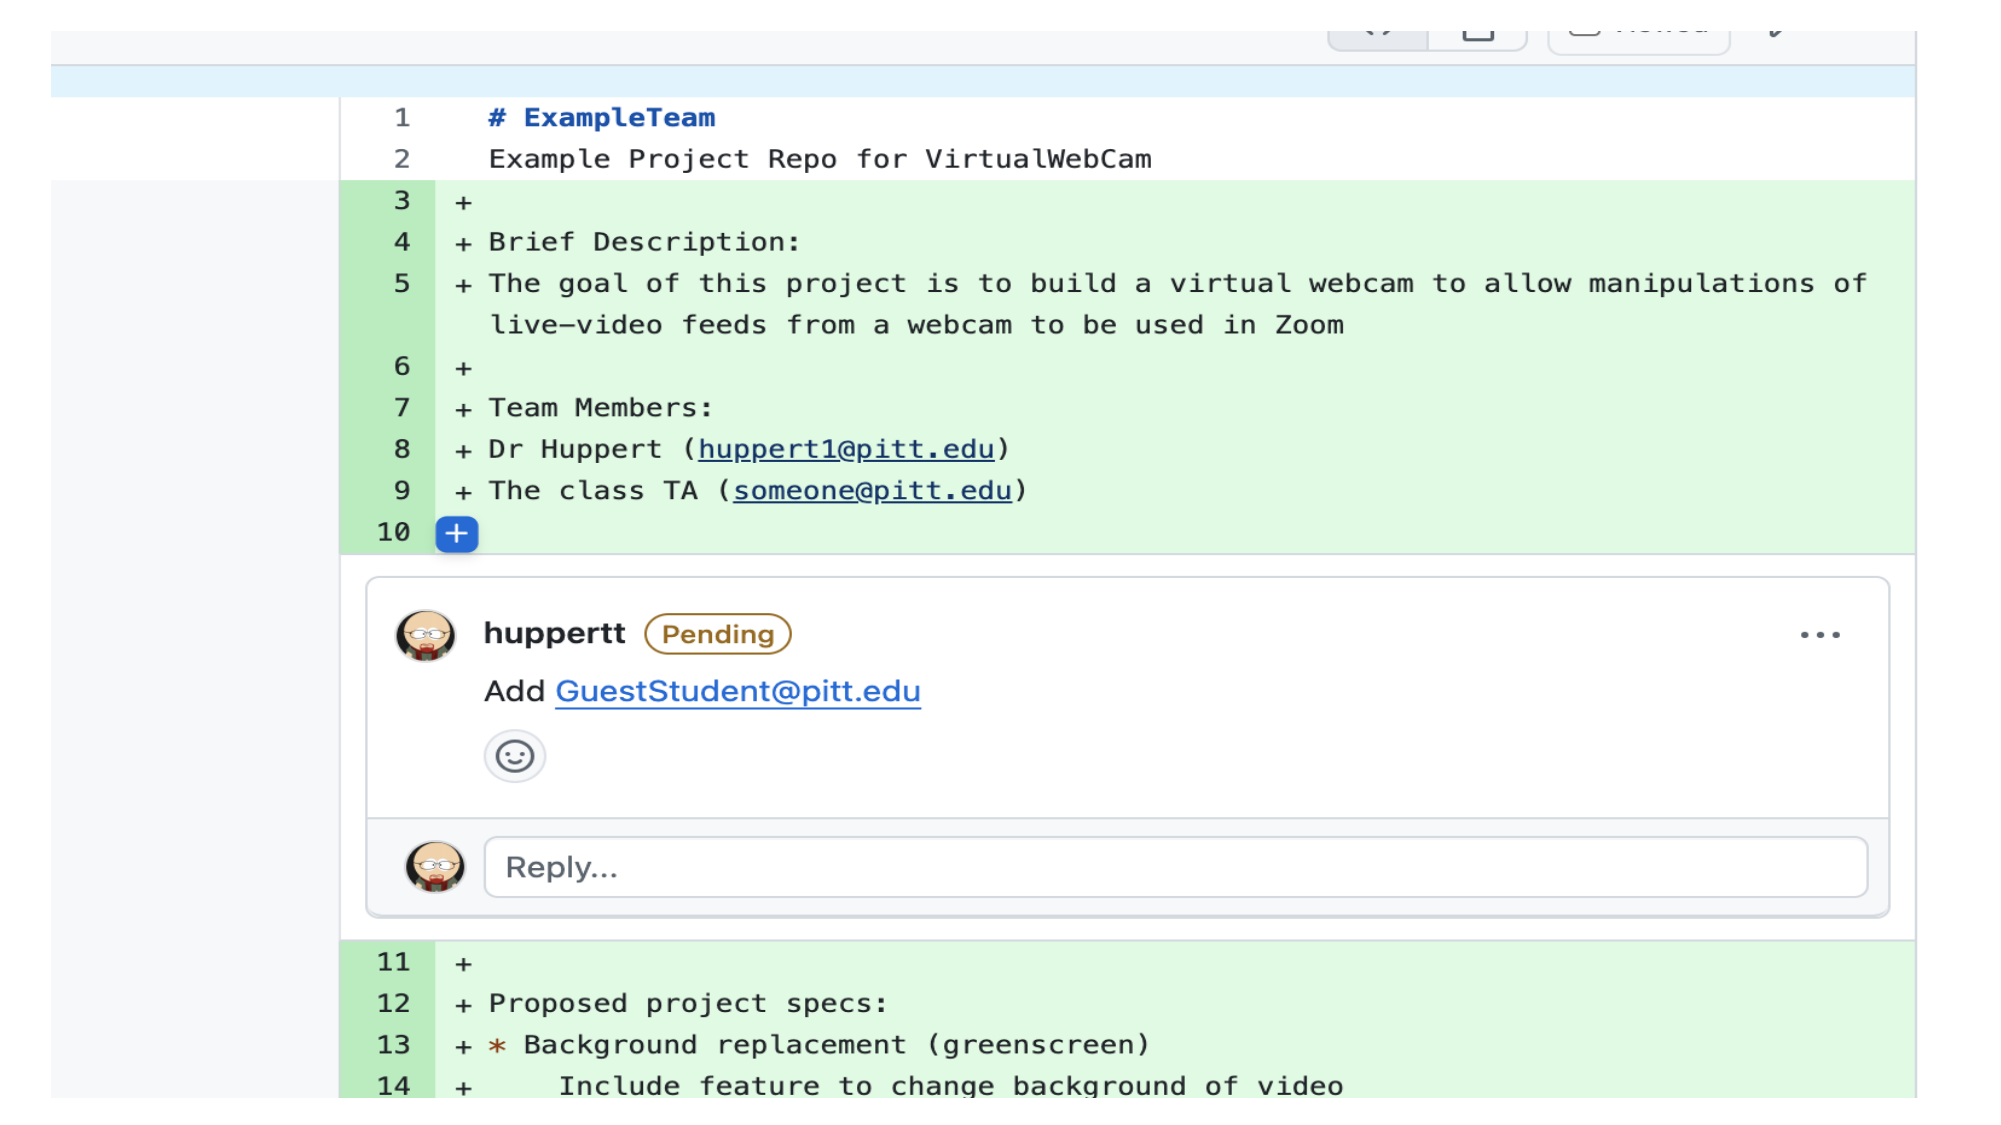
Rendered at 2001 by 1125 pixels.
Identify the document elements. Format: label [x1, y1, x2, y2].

list [50, 31, 1956, 1098]
